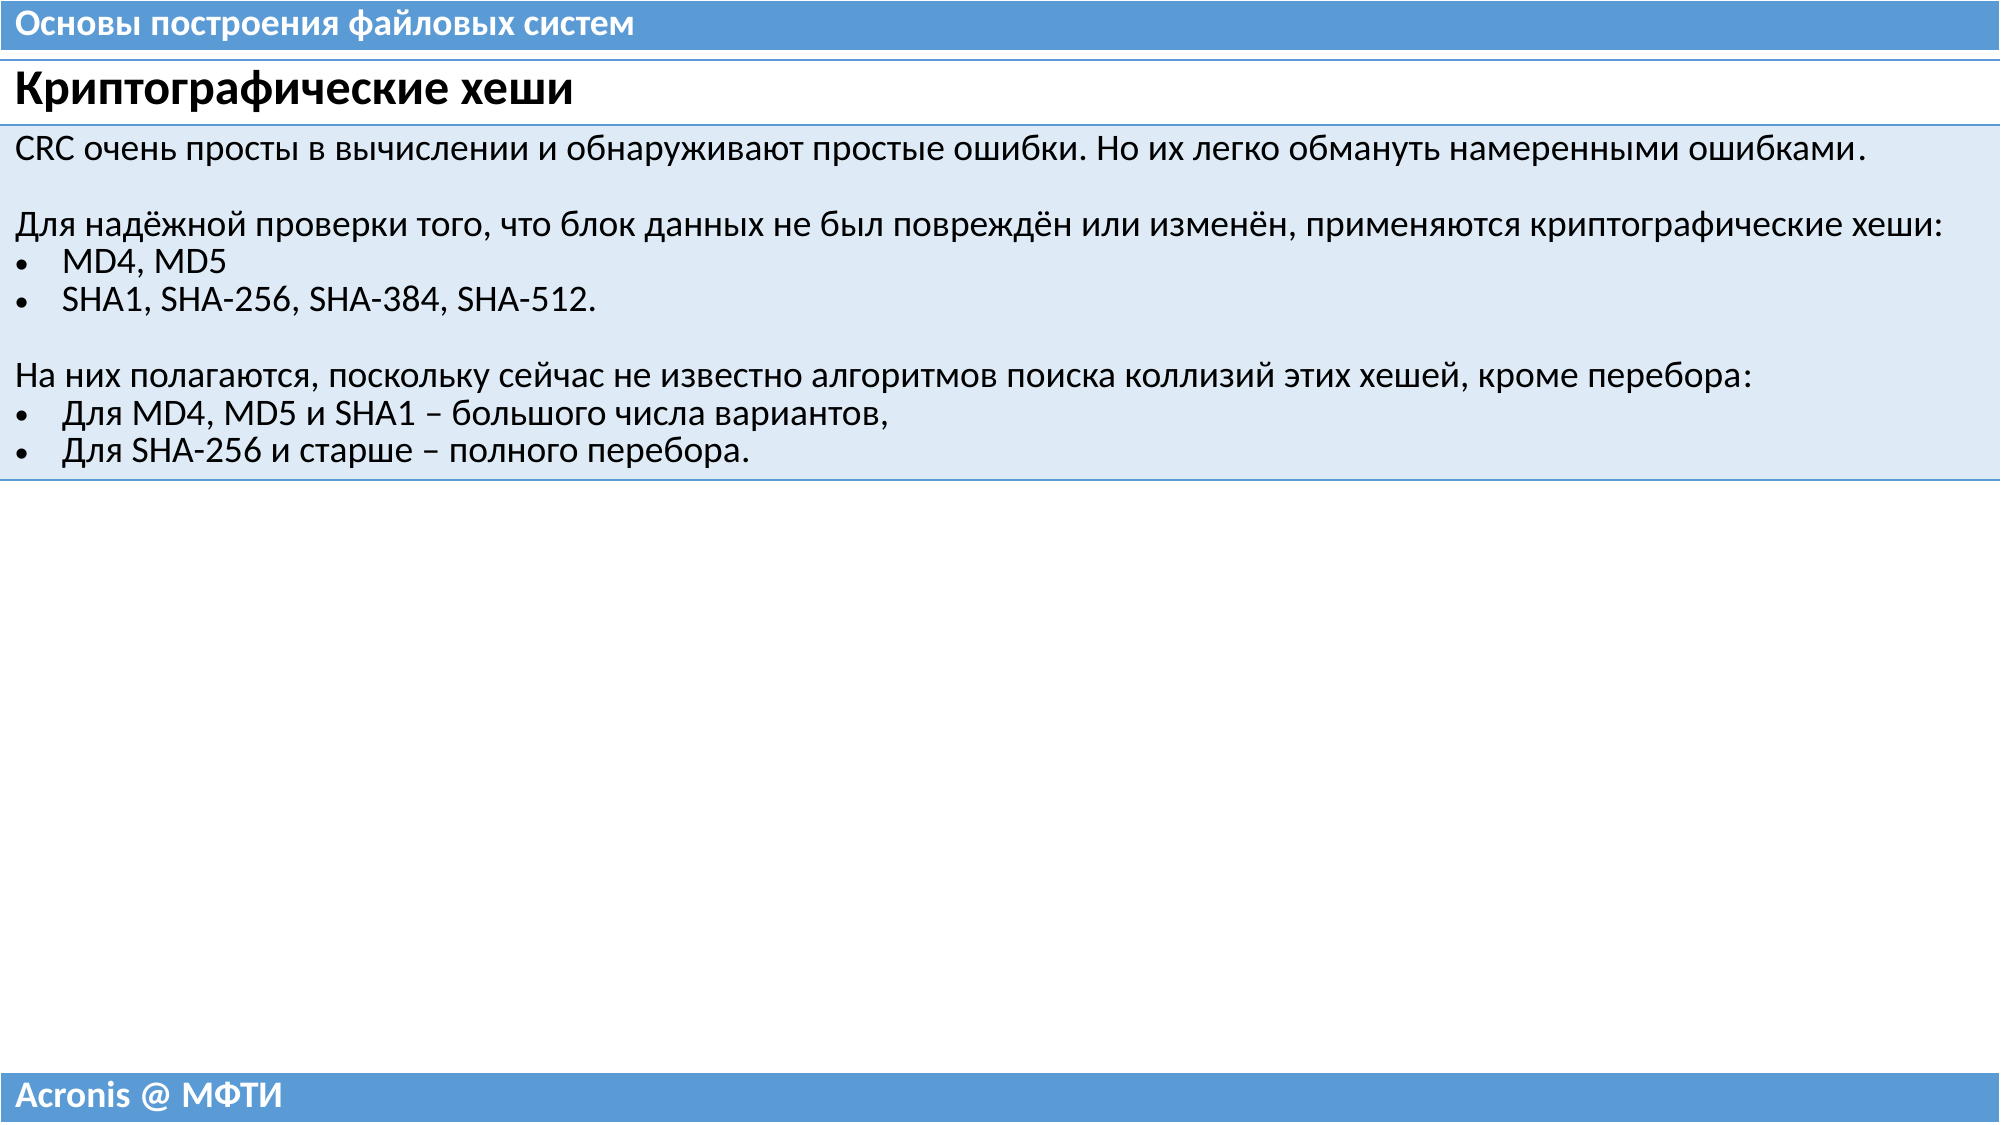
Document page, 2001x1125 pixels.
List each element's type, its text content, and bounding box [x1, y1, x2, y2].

table_header Основы построения файловых систем [1, 1, 1999, 50]
table_cell CRC очень просты в вычислении и обнаруживают простые ошибки. Но их легко обмануть намеренными ошибками. Для надёжной проверки того, что блок данных не был повреждён или изменён, применяются криптографические хеши: MD4, MD5 SHA1, SHA-256, SHA-384, SHA-512. На них полагаются, поскольку сейчас не известно алгоритмов поиска коллизий этих хешей, кроме перебора: Для MD4, MD5 и SHA1 – большого числа вариантов, Для SHA-256 и старше – полного перебора. [0, 126, 2000, 479]
table_header Криптографические хеши [0, 61, 2000, 124]
table_header Acronis @ МФТИ [1, 1073, 1999, 1122]
